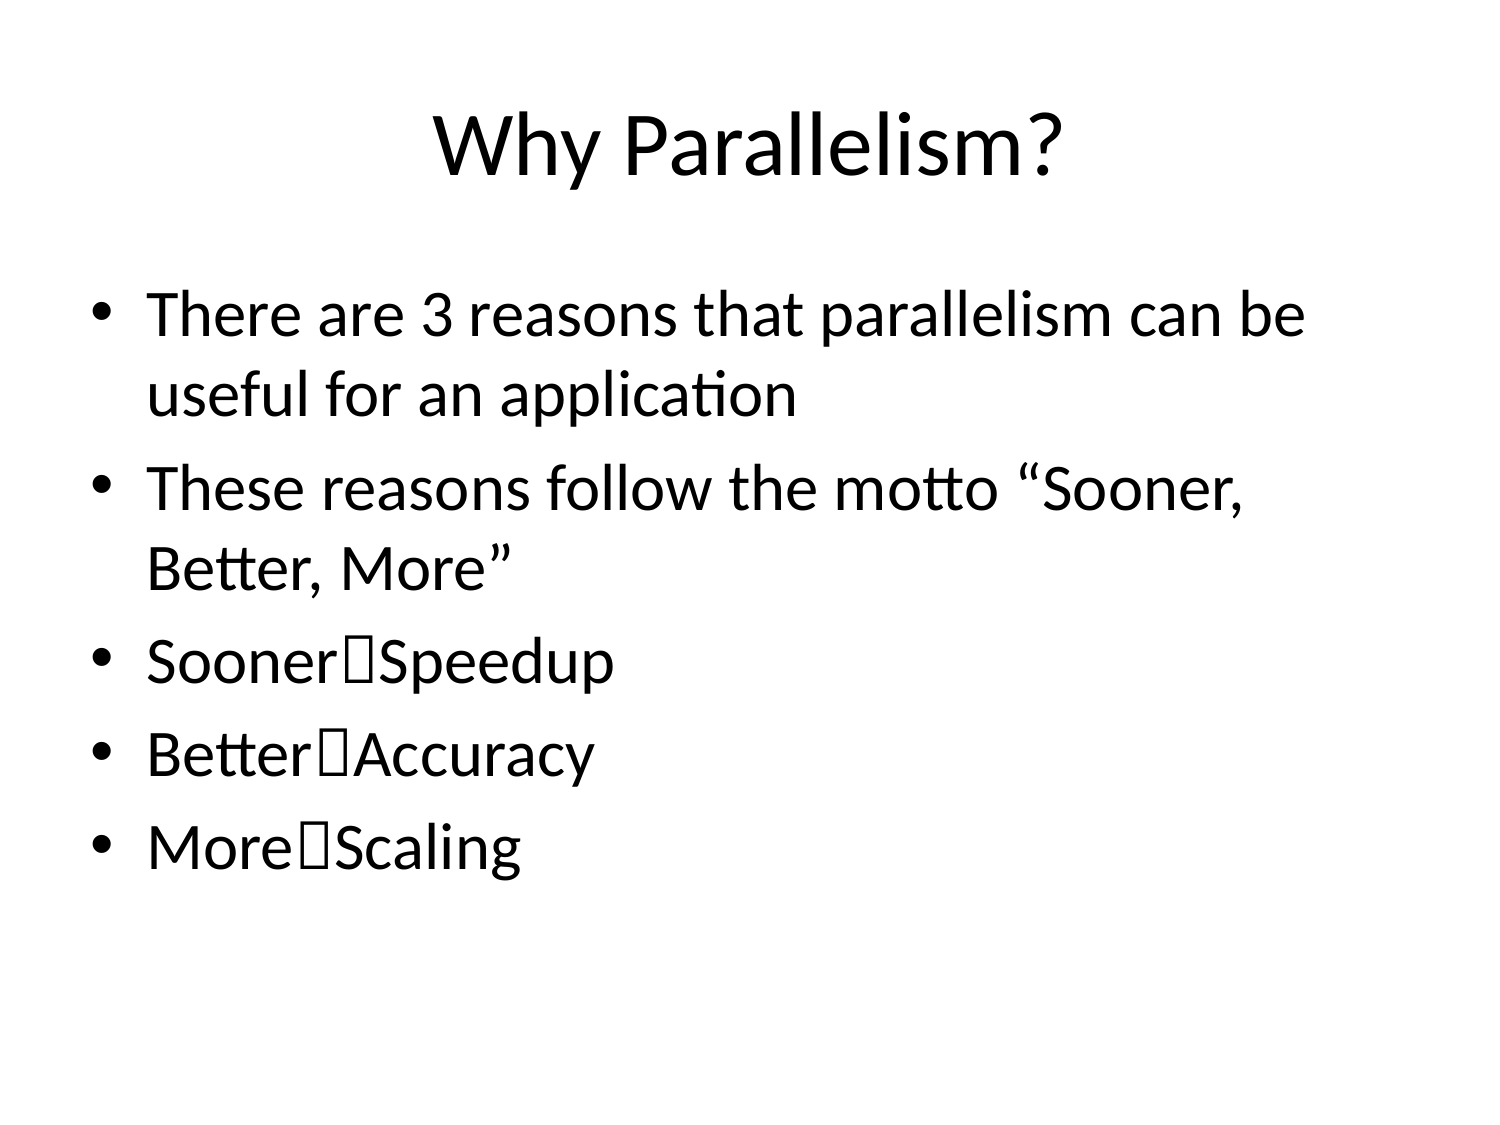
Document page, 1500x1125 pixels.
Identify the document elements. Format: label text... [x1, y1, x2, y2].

title Why Parallelism? [75, 45, 1425, 233]
list There are 3 reasons that parallelism can be useful for an application These reasons follow the motto “Sooner, Better, More” SoonerSpeedup BetterAccuracy MoreScaling [75, 262, 1425, 1005]
